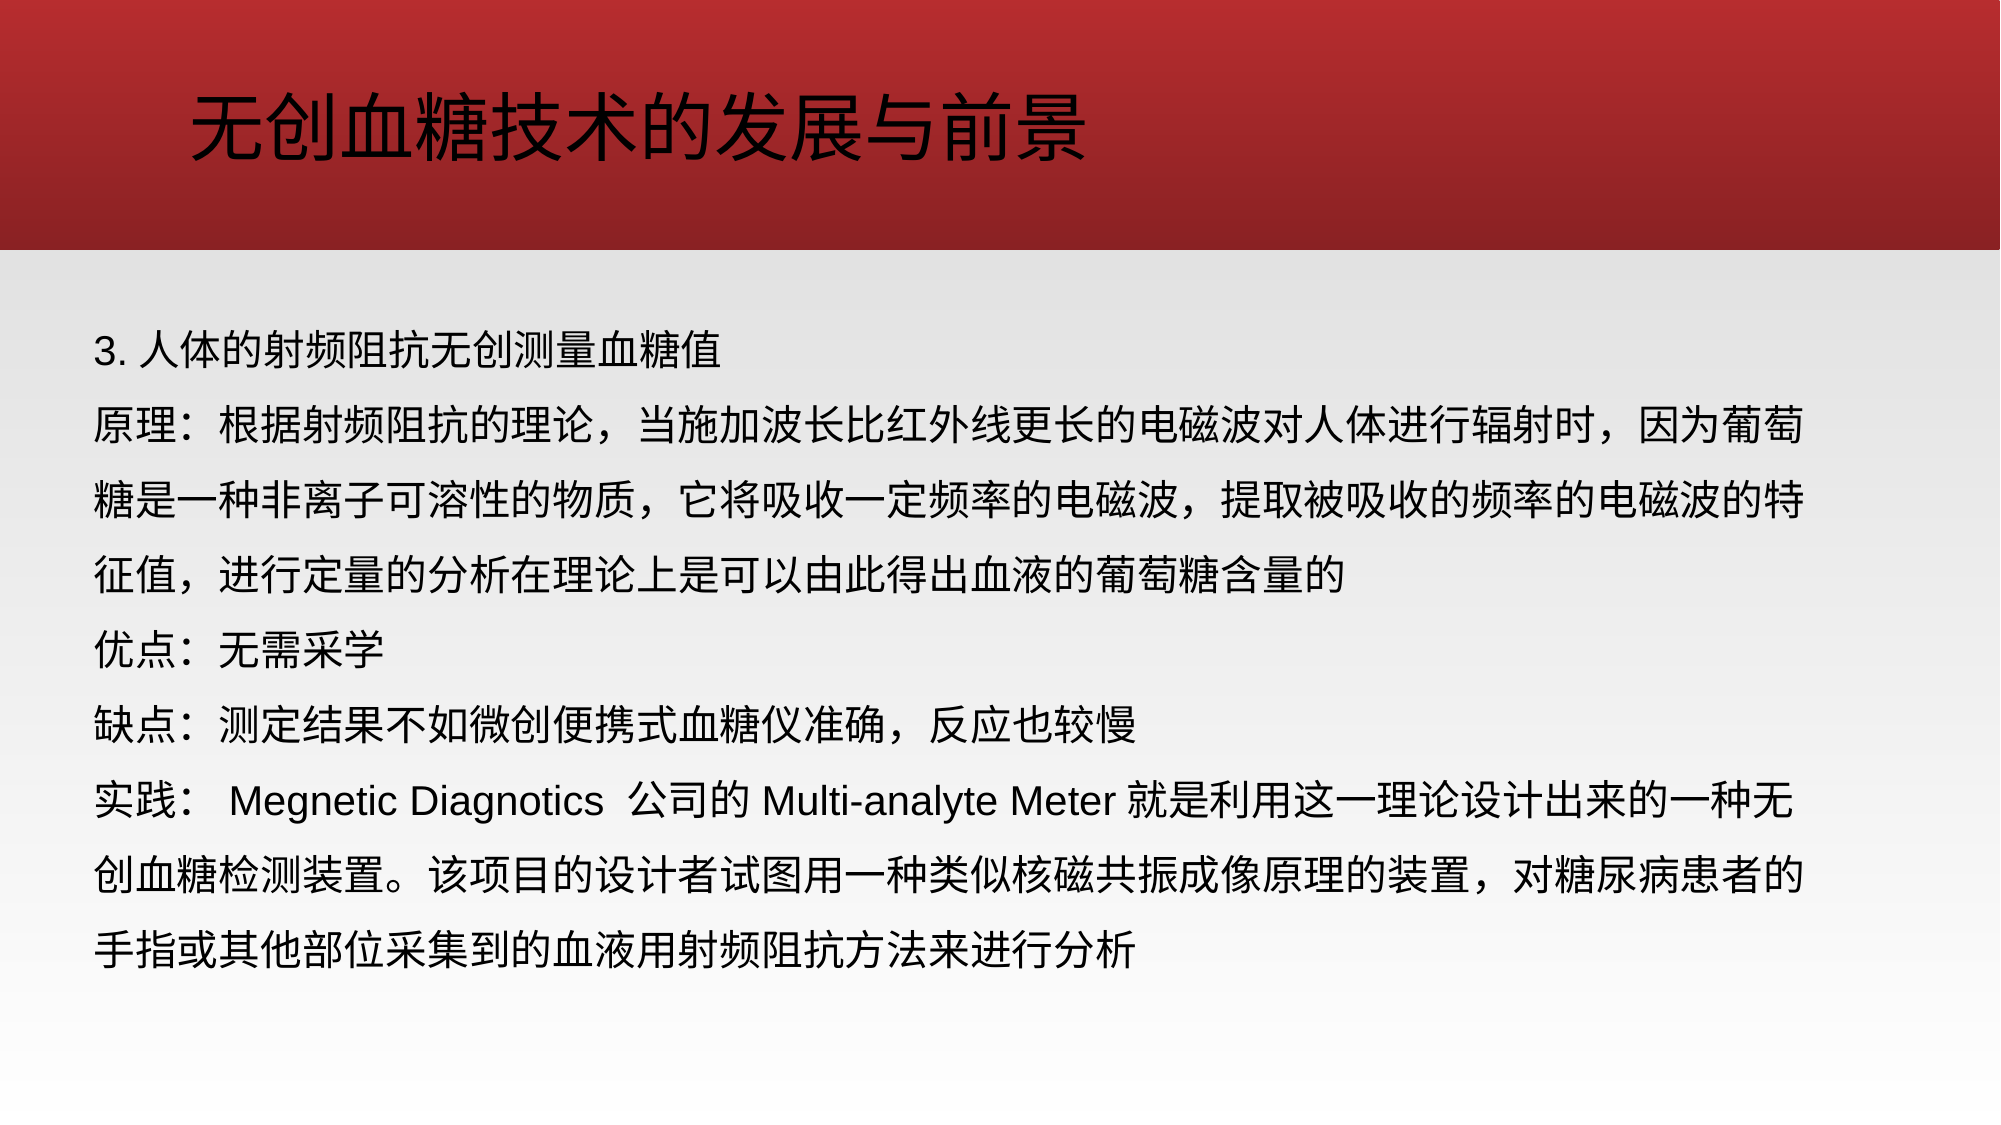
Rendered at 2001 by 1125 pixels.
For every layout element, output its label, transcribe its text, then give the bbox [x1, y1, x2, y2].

text_box 3.人体的射频阻抗无创测量血糖值 原理：根据射频阻抗的理论，当施加波长比红外线更长的电磁波对人体进行辐射时，因为葡萄糖是一种非离子可溶性的物质，它将吸收一定频率的电磁波，提取被吸收的频率的电磁波的特征值，进行定量的分析在理论上是可以由此得出血液的葡萄糖含量的 优点：无需采学 缺点：测定结果不如微创便携式血糖仪准确，反应也较慢 实践：Megnetic Diagnotics 公司的Multi-analyte Meter就是利用这一理论设计出来的一种无创血糖检测装置。该项目的设计者试图用一种类似核磁共振成像原理的装置，对糖尿病患者的手指或其他部位采集到的血液用射频阻抗方法来进行分析 [78, 290, 1845, 981]
title 无创血糖技术的发展与前景 [174, 16, 1825, 234]
